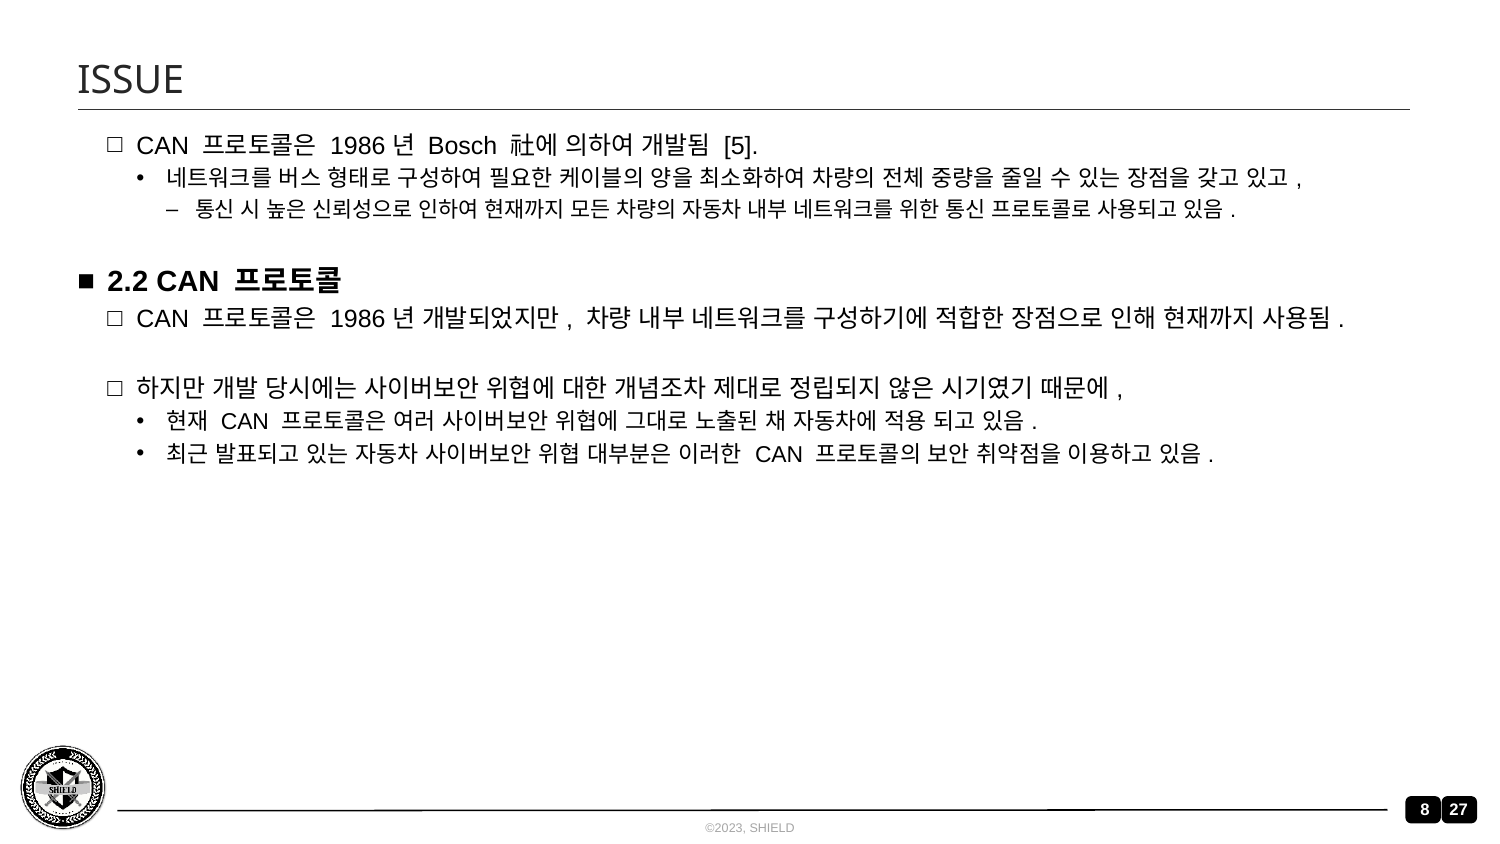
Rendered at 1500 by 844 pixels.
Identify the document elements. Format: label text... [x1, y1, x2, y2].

title ISSUE [62, 46, 1438, 110]
picture [18, 743, 107, 831]
list CAN 프로토콜은 1986년 Bosch 社에 의하여 개발됨 [5]. 네트워크를 버스 형태로 구성하여 필요한 케이블의 양을 최소화하여 차량의 전체 중량을 줄일 수 있는 장점을 갖고 있고, 통신 시 높은 신뢰성으로 인하여 현재까지 모든 차량의 자동차 내부 네트워크를 위한 통신 프로토콜로 사용되고 있음. 2.2 CAN 프로토콜 CAN 프로토콜은 1986년 개발되었지만, 차량 내부 네트워크를 구성하기에 적합한 장점으로 인해 현재까지 사용됨. 하지만 개발 당시에는 사이버보안 위협에 대한 개념조차 제대로 정립되지 않은 시기였기 때문에, 현재 CAN 프로토콜은 여러 사이버보안 위협에 그대로 노출된 채 자동차에 적용 되고 있음. 최근 발표되고 있는 자동차 사이버보안 위협 대부분은 이러한 CAN 프로토콜의 보안 취약점을 이용하고 있음. [62, 121, 1438, 760]
